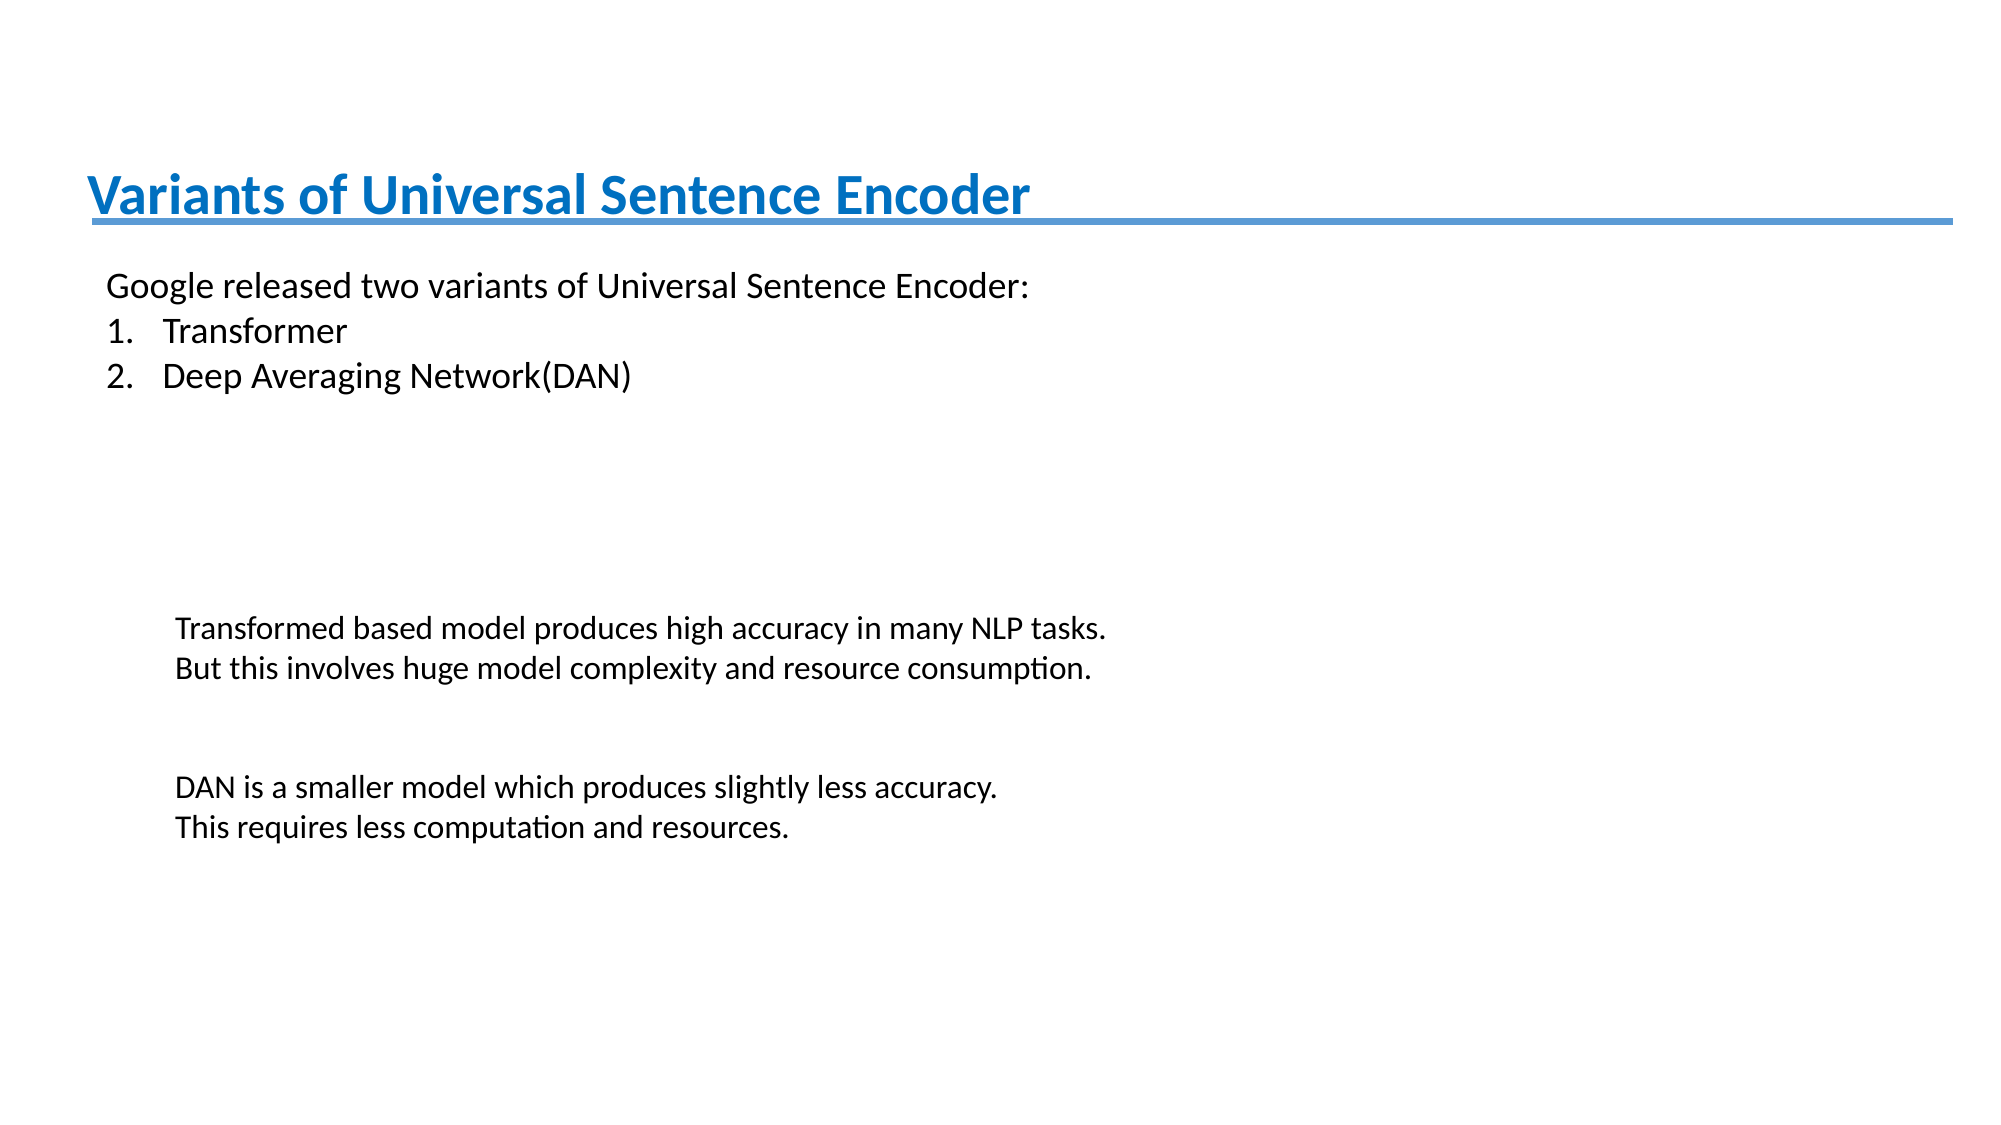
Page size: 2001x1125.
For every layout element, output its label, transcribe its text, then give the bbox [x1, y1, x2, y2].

text_box Google released two variants of Universal Sentence Encoder: Transformer Deep Averaging Network(DAN) [91, 253, 1763, 404]
text_box Transformed based model produces high accuracy in many NLP tasks. But this involves huge model complexity and resource consumption. DAN is a smaller model which produces slightly less accuracy. This requires less computation and resources. [160, 598, 1694, 853]
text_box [91, 76, 1955, 227]
text_box Variants of Universal Sentence Encoder [72, 148, 1656, 234]
